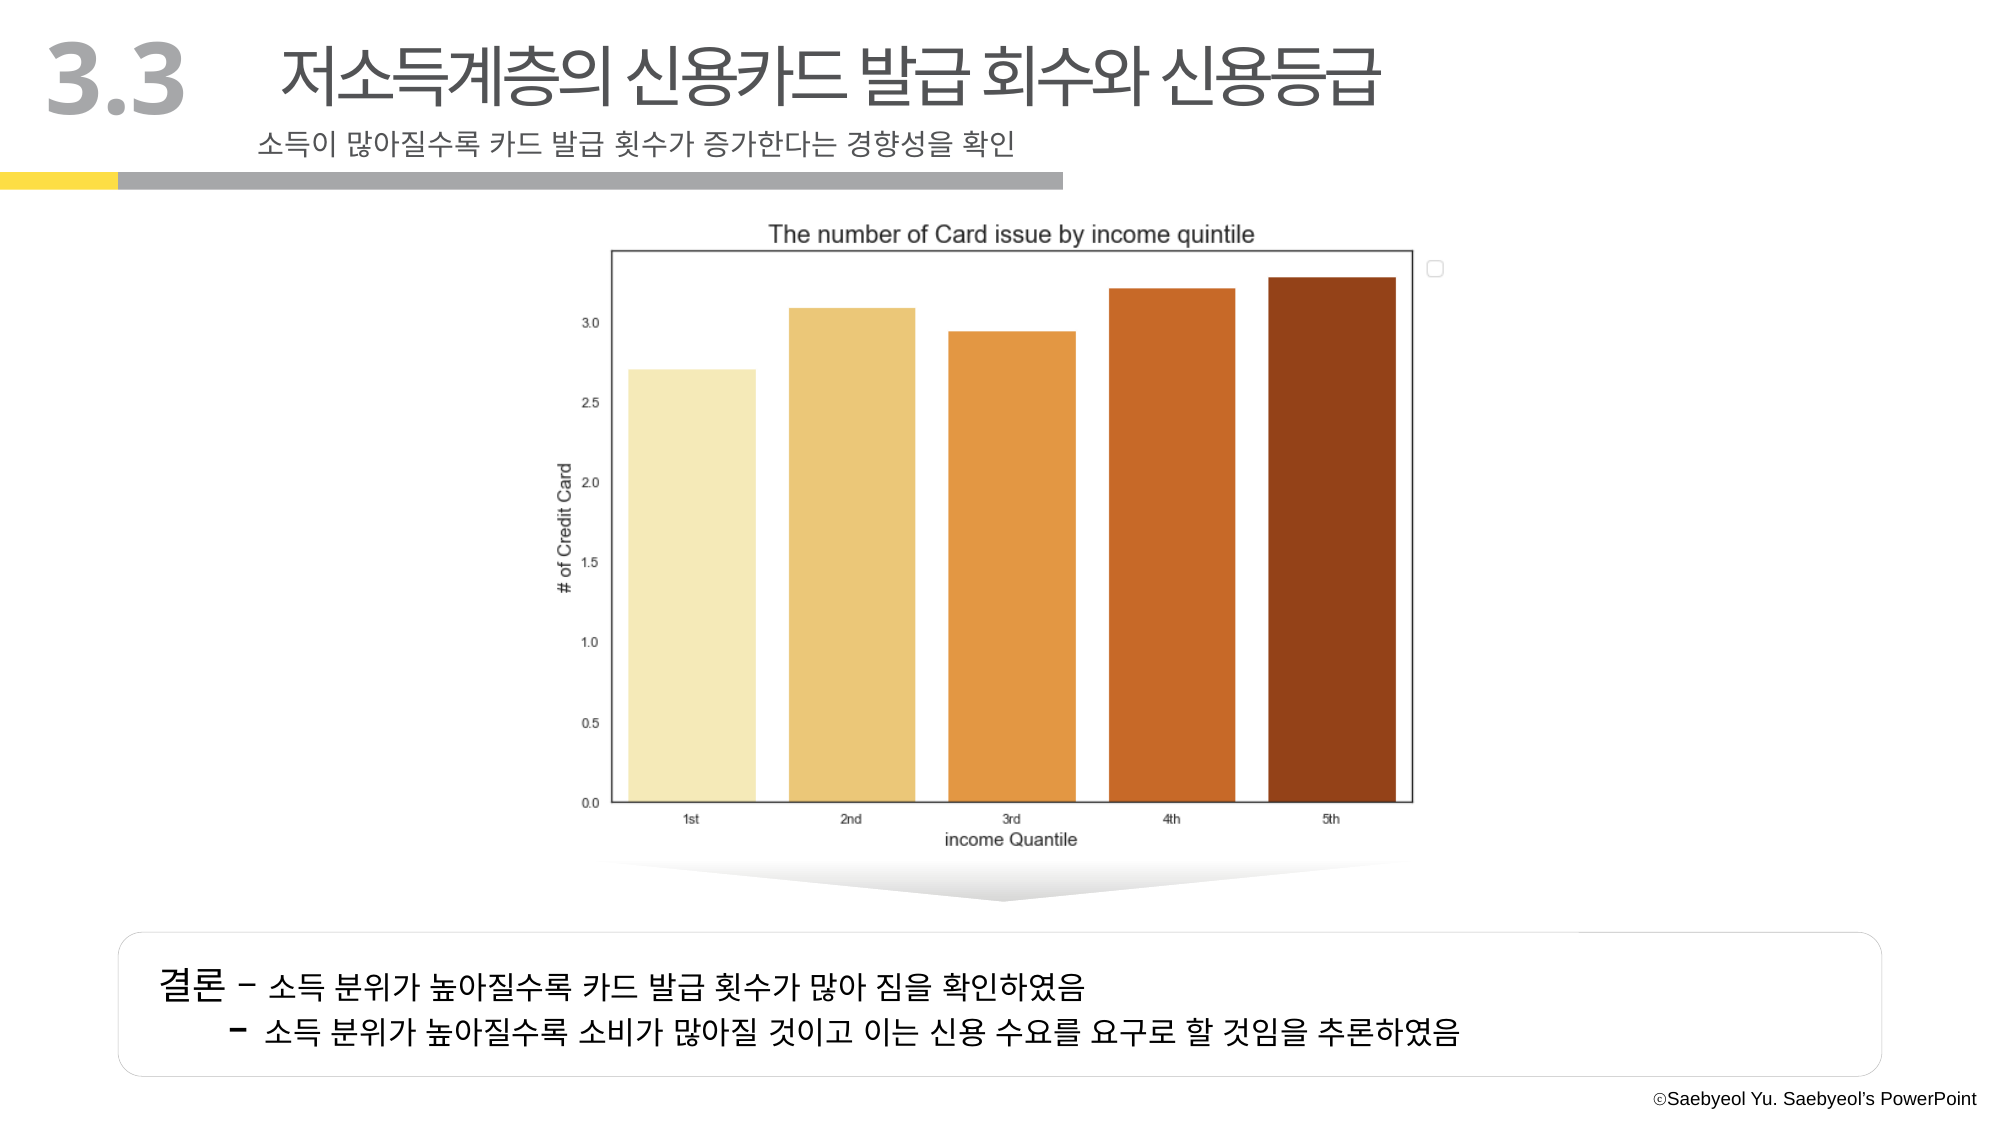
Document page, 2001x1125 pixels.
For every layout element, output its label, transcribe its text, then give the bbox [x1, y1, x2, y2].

text_box [119, 171, 1064, 191]
text_box [556, 857, 1451, 904]
text_box 소득이 많아질수록 카드 발급 횟수가 증가한다는 경향성을 확인 [242, 118, 1033, 169]
text_box [0, 171, 119, 191]
text_box 저소득계층의 신용카드 발급 회수와 신용등급 [265, 27, 1401, 123]
text_box 결론 – 소득 분위가 높아질수록 카드 발급 횟수가 많아 짐을 확인하였음 – 소득 분위가 높아질수록 소비가 많아질 것이고 이는 신용 수요를 요구로 할 것임을 추론하였음 [143, 954, 1864, 1060]
text_box [117, 931, 1883, 1078]
picture [550, 216, 1450, 857]
text_box 3.3 [30, 7, 204, 143]
